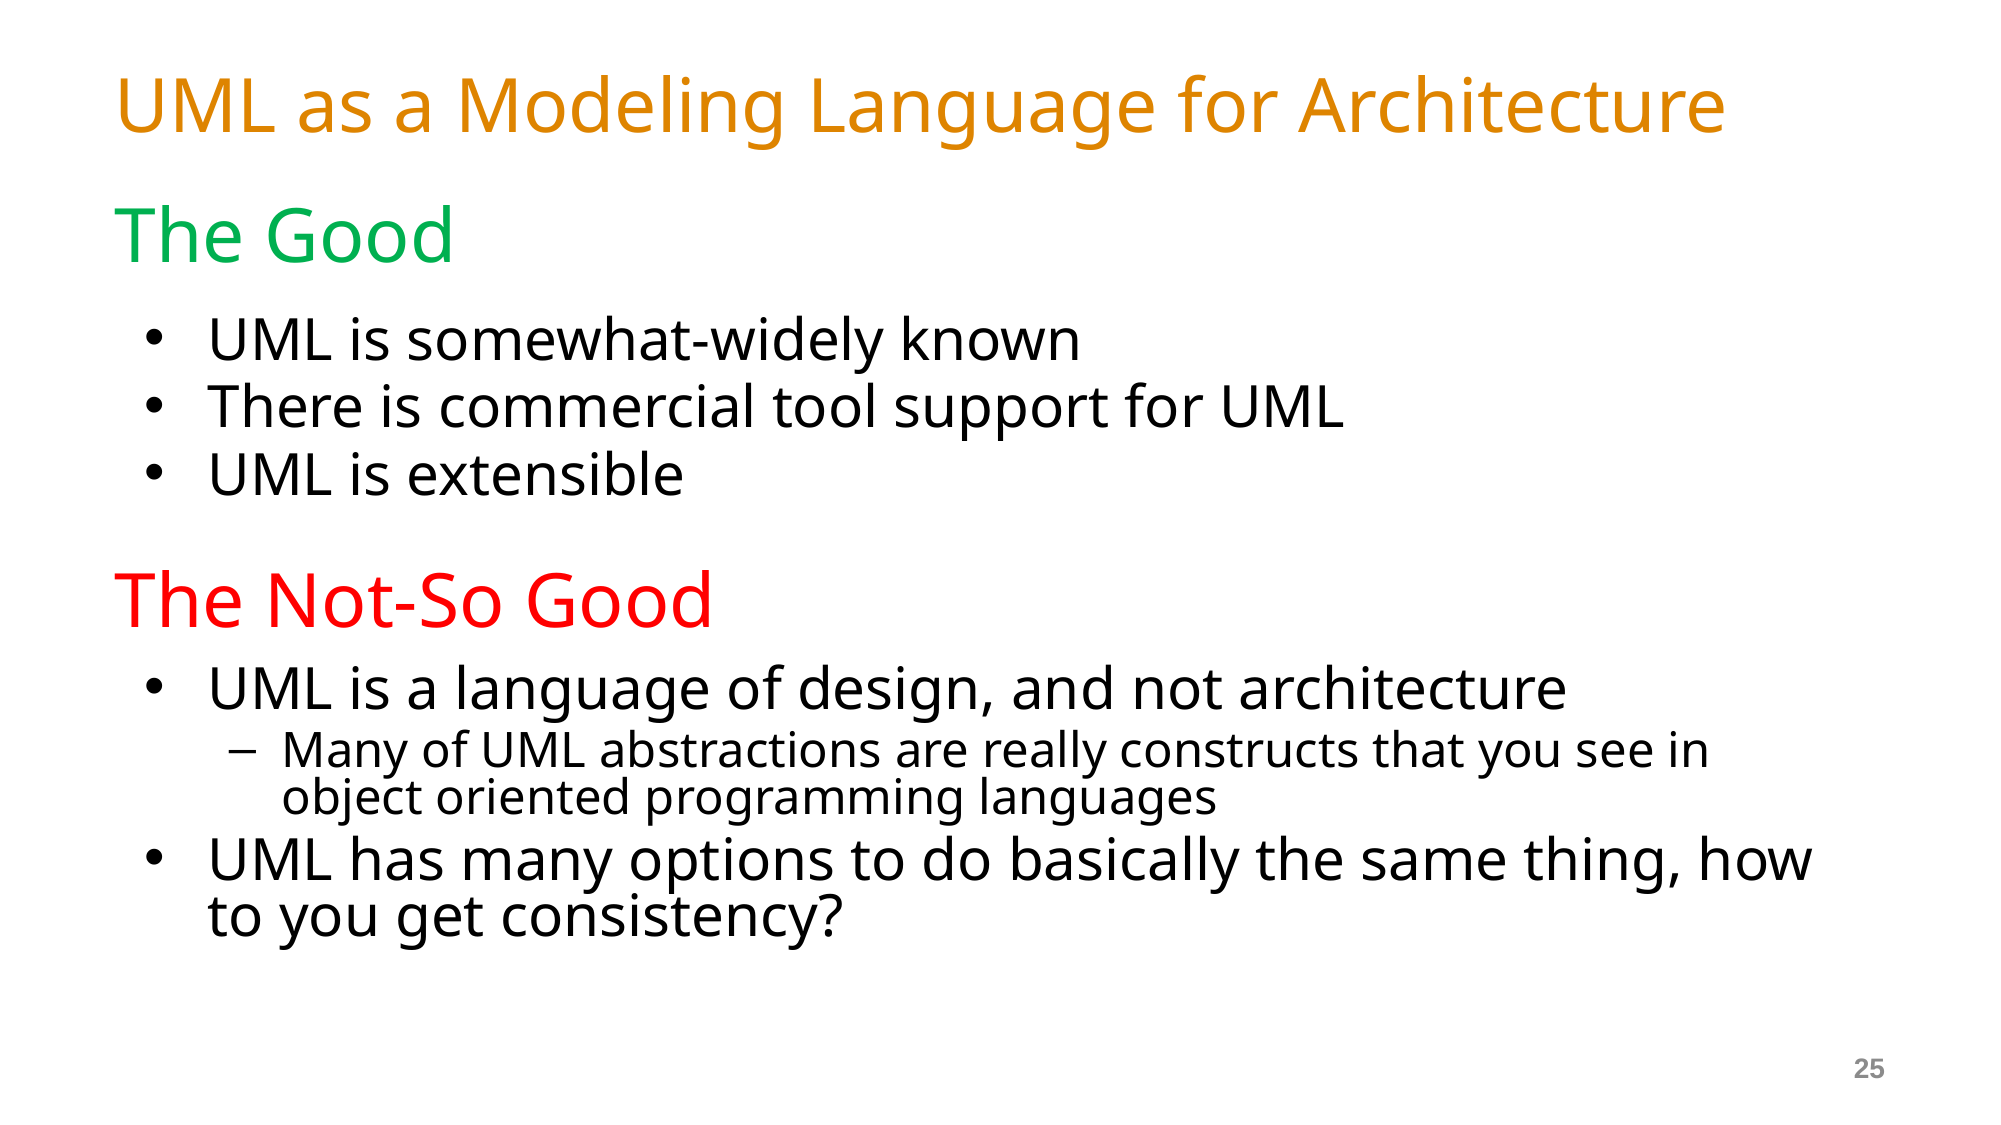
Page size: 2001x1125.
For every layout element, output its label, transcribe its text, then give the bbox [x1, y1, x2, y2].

text_box UML is somewhat-widely known There is commercial tool support for UML UML is extensible [129, 307, 1878, 530]
text_box The Good [99, 197, 1849, 419]
text_box The Not-So Good [99, 562, 1849, 784]
slide_number 25 [1433, 1039, 1900, 1100]
text_box UML is a language of design, and not architecture Many of UML abstractions are really constructs that you see in object oriented programming languages UML has many options to do basically the same thing, how to you get consistency? [129, 656, 1878, 879]
title UML as a Modeling Language for Architecture [99, 45, 1900, 160]
